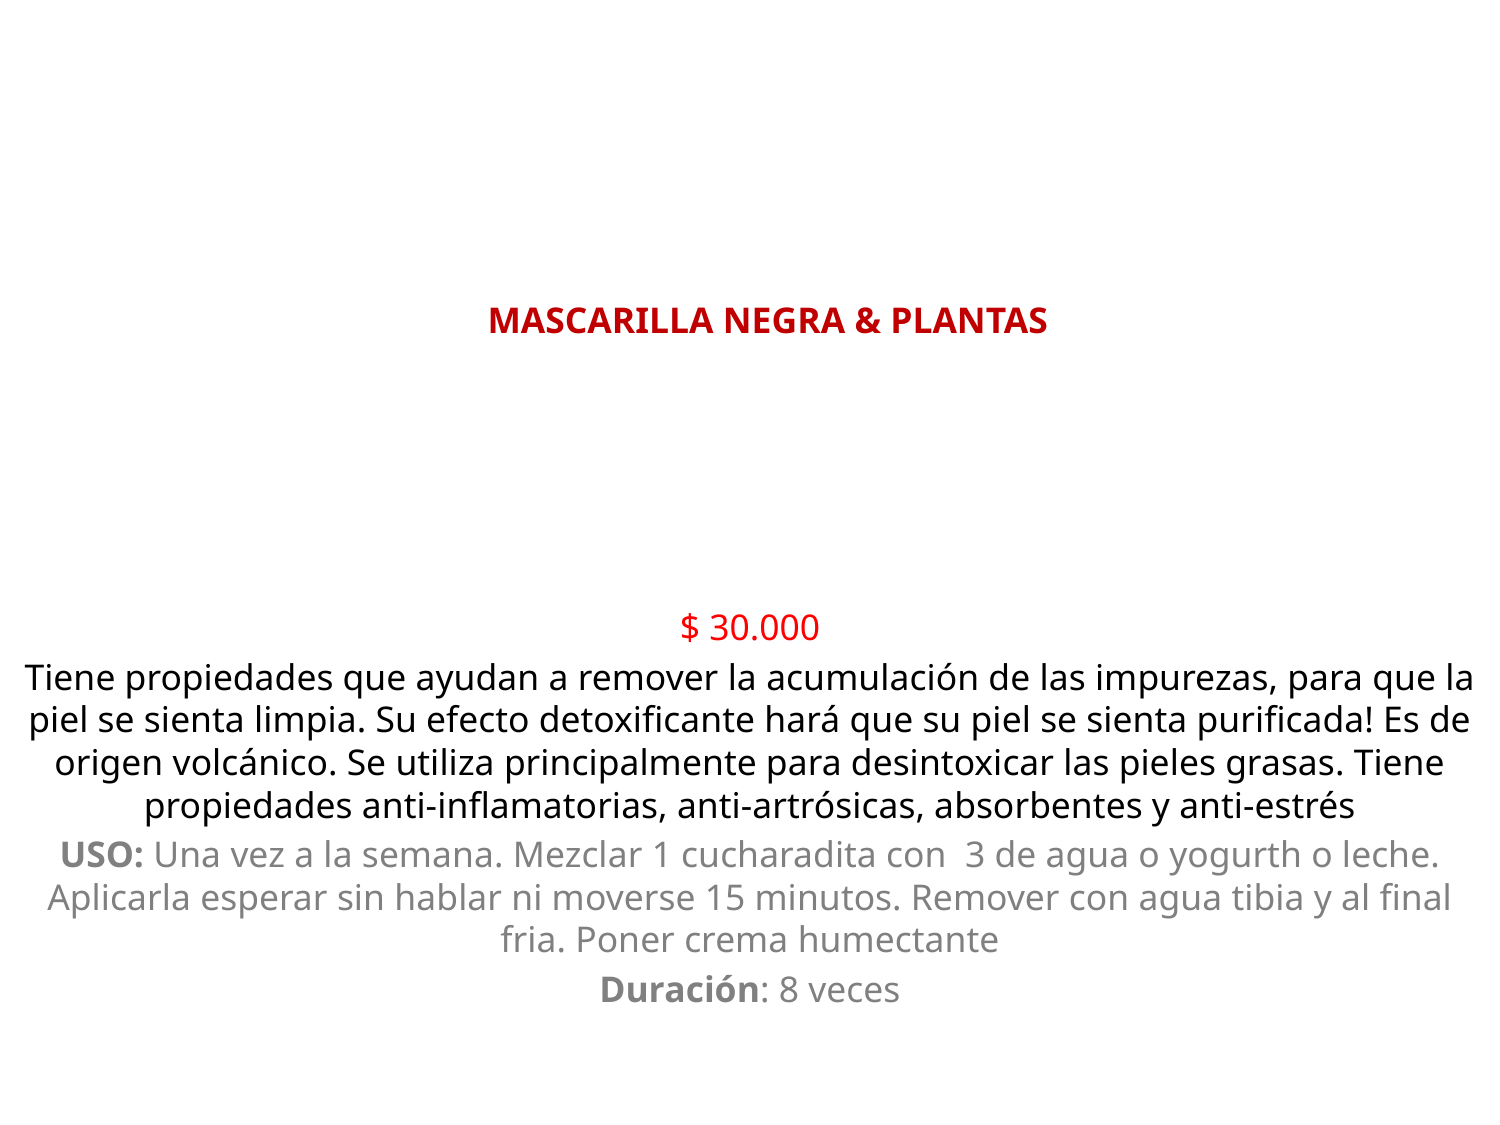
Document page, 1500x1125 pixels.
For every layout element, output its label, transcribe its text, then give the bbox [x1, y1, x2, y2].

subtitle $ 30.000 Tiene propiedades que ayudan a remover la acumulación de las impurezas, para que la piel se sienta limpia. Su efecto detoxificante hará que su piel se sienta purificada! Es de origen volcánico. Se utiliza principalmente para desintoxicar las pieles grasas. Tiene propiedades anti-inflamatorias, anti-artrósicas, absorbentes y anti-estrés USO: Una vez a la semana. Mezclar 1 cucharadita con 3 de agua o yogurth o leche. Aplicarla esperar sin hablar ni moverse 15 minutos. Remover con agua tibia y al final fria. Poner crema humectante Duración: 8 veces [0, 597, 1500, 886]
text_box MASCARILLA NEGRA & PLANTAS [88, 290, 1447, 391]
